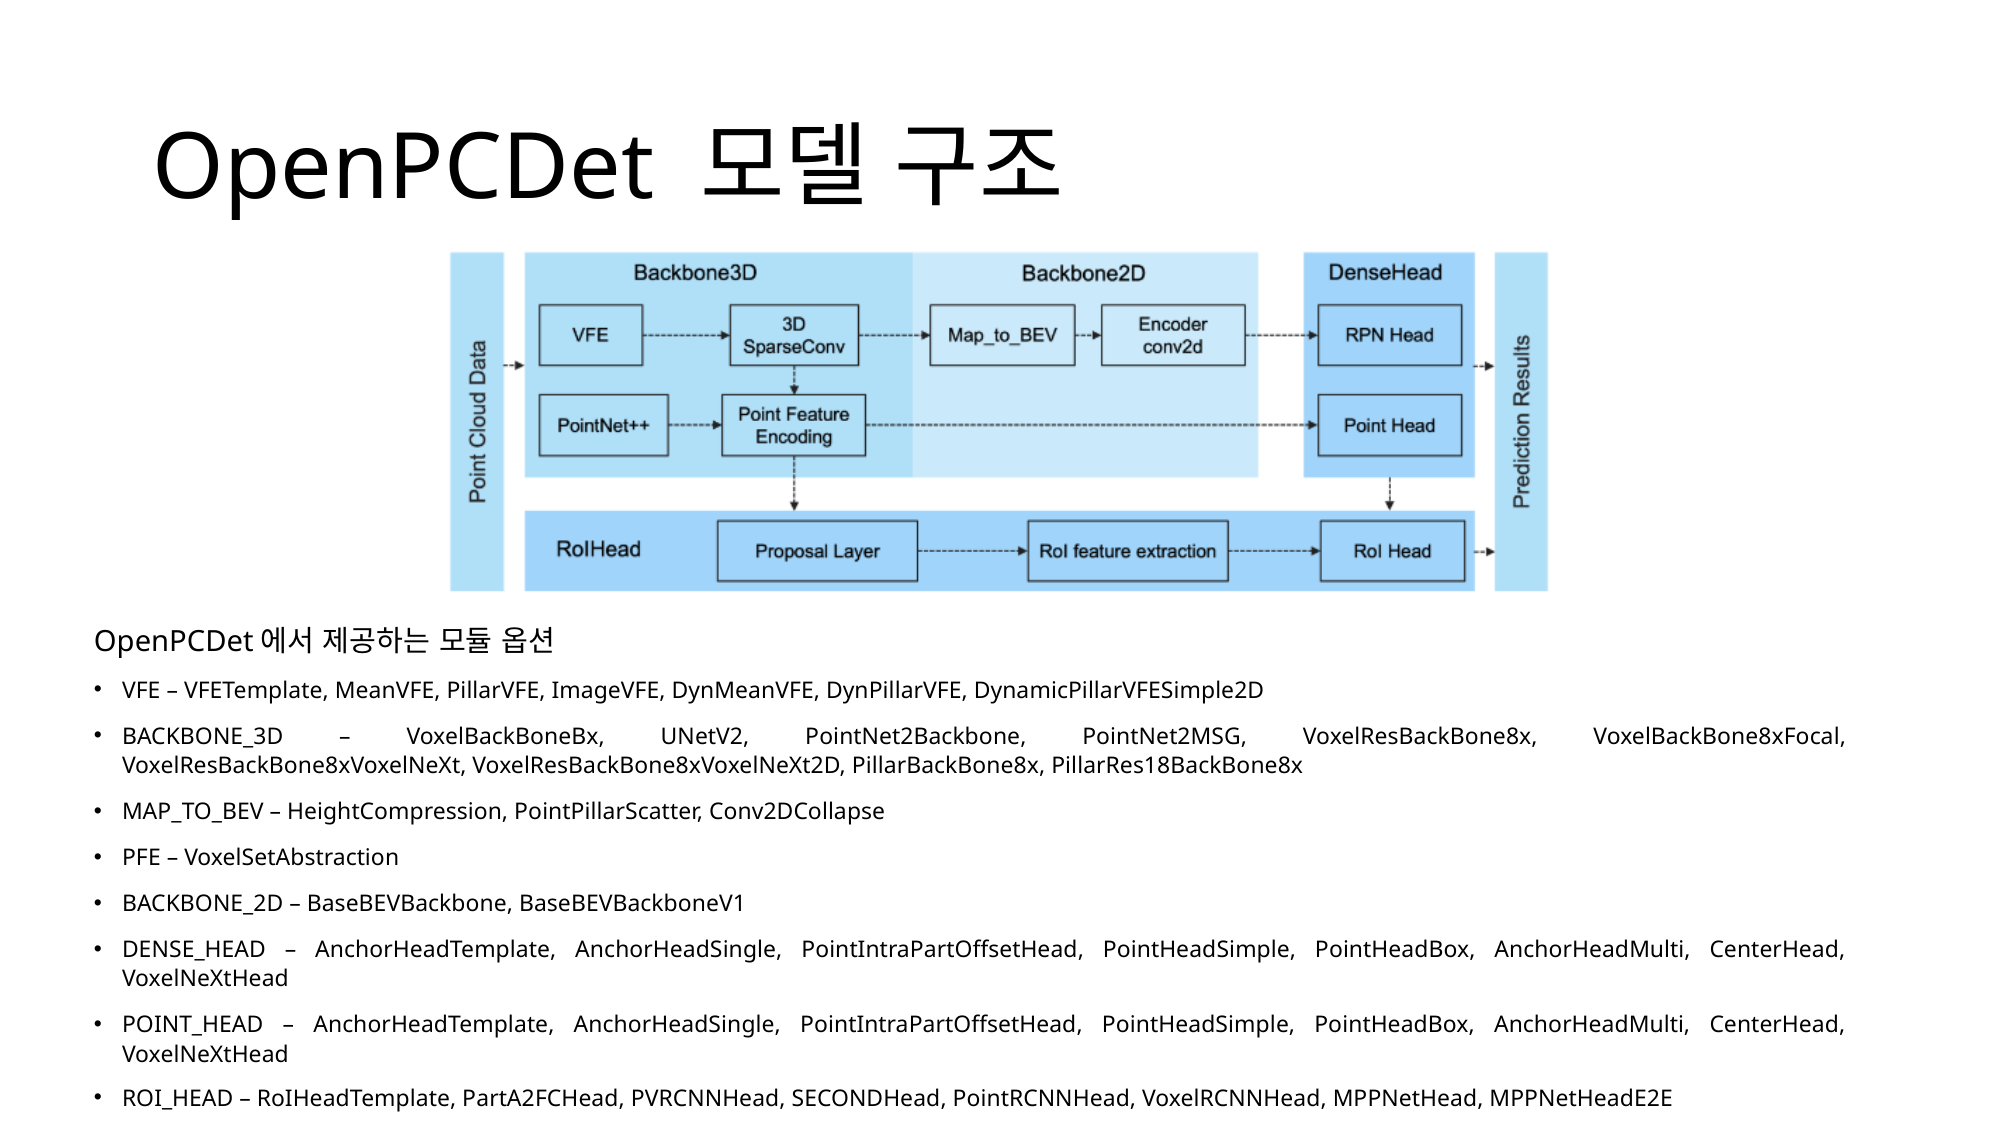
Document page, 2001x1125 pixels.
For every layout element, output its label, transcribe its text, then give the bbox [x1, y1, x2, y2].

title OpenPCDet 모델 구조 [137, 59, 1863, 278]
picture [446, 245, 1554, 604]
text_box OpenPCDet에서 제공하는 모듈 옵션 VFE – VFETemplate, MeanVFE, PillarVFE, ImageVFE, DynMeanVFE, DynPillarVFE, DynamicPillarVFESimple2D BACKBONE_3D – VoxelBackBoneBx, UNetV2, PointNet2Backbone, PointNet2MSG, VoxelResBackBone8x, VoxelBackBone8xFocal, VoxelResBackBone8xVoxelNeXt, VoxelResBackBone8xVoxelNeXt2D, PillarBackBone8x, PillarRes18BackBone8x MAP_TO_BEV – HeightCompression, PointPillarScatter, Conv2DCollapse PFE – VoxelSetAbstraction BACKBONE_2D – BaseBEVBackbone, BaseBEVBackboneV1 DENSE_HEAD – AnchorHeadTemplate, AnchorHeadSingle, PointIntraPartOffsetHead, PointHeadSimple, PointHeadBox, AnchorHeadMulti, CenterHead, VoxelNeXtHead POINT_HEAD – AnchorHeadTemplate, AnchorHeadSingle, PointIntraPartOffsetHead, PointHeadSimple, PointHeadBox, AnchorHeadMulti, CenterHead, VoxelNeXtHead ROI_HEAD – RoIHeadTemplate, PartA2FCHead, PVRCNNHead, SECONDHead, PointRCNNHead, VoxelRCNNHead, MPPNetHead, MPPNetHeadE2E [79, 611, 1863, 1119]
